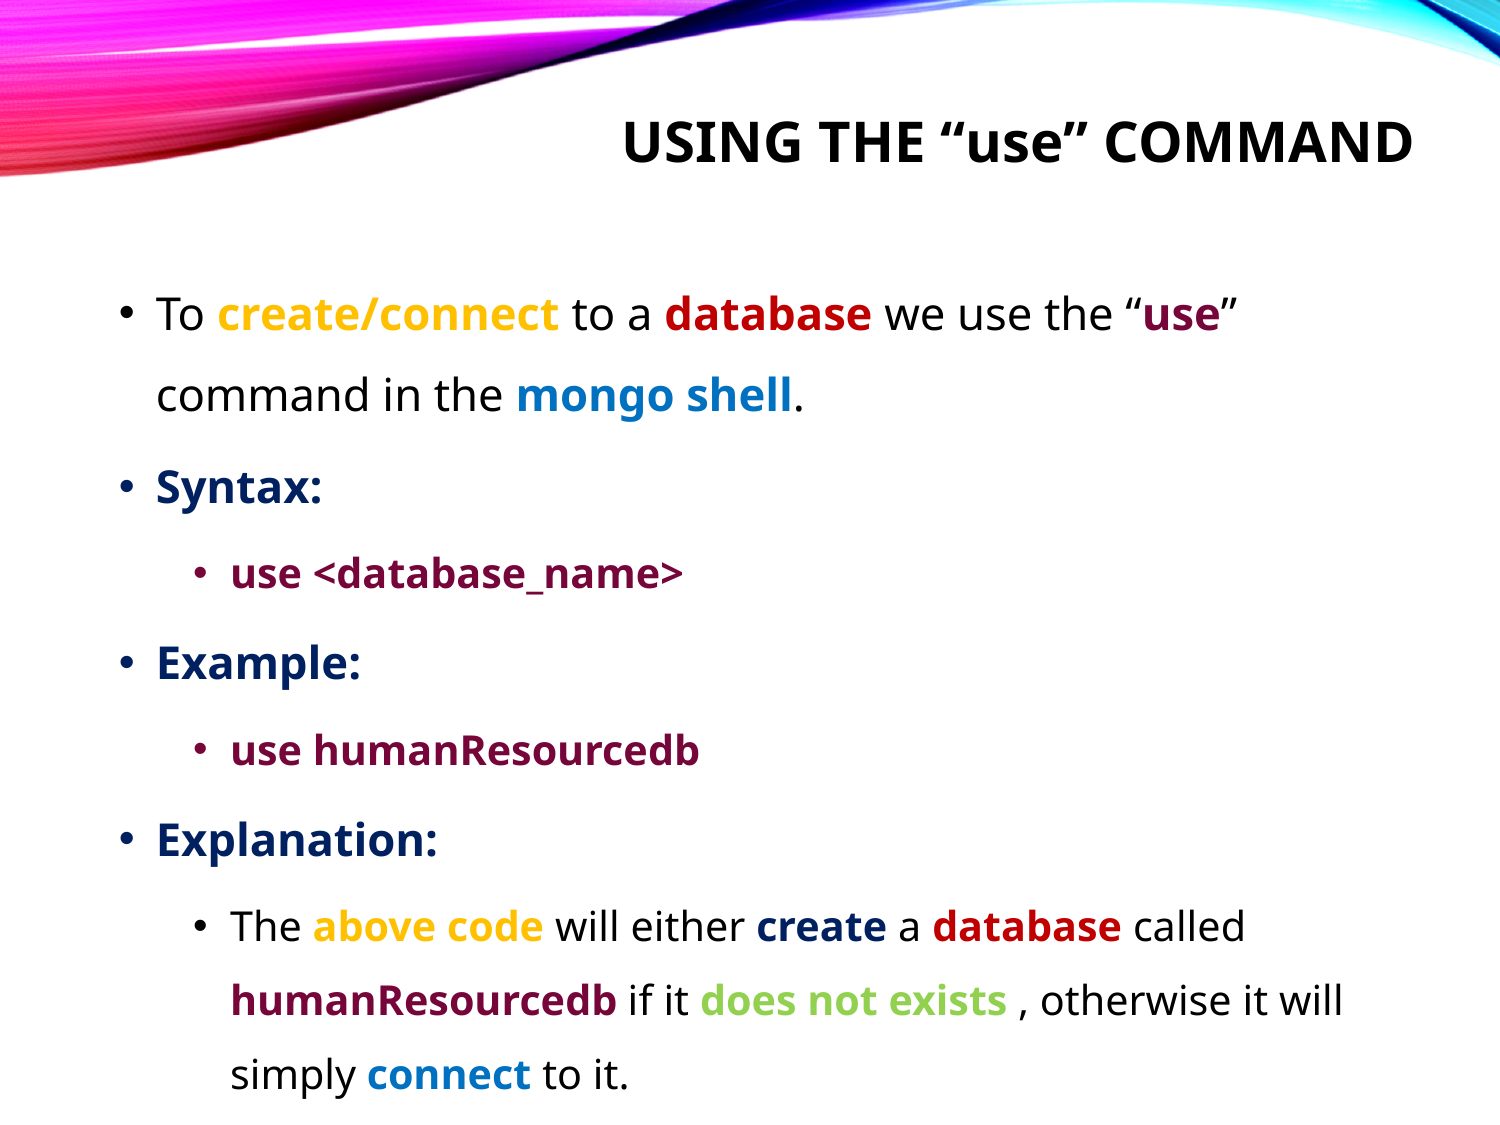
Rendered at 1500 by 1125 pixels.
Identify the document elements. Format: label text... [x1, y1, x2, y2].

list To create/connect to a database we use the “use” command in the mongo shell. Syntax: use <database_name> Example: use humanResourcedb Explanation: The above code will either create a database called humanResourcedb if it does not exists , otherwise it will simply connect to it. [29, 250, 1475, 1111]
title Using the “use” command [383, 38, 1431, 250]
picture [0, 0, 1500, 178]
